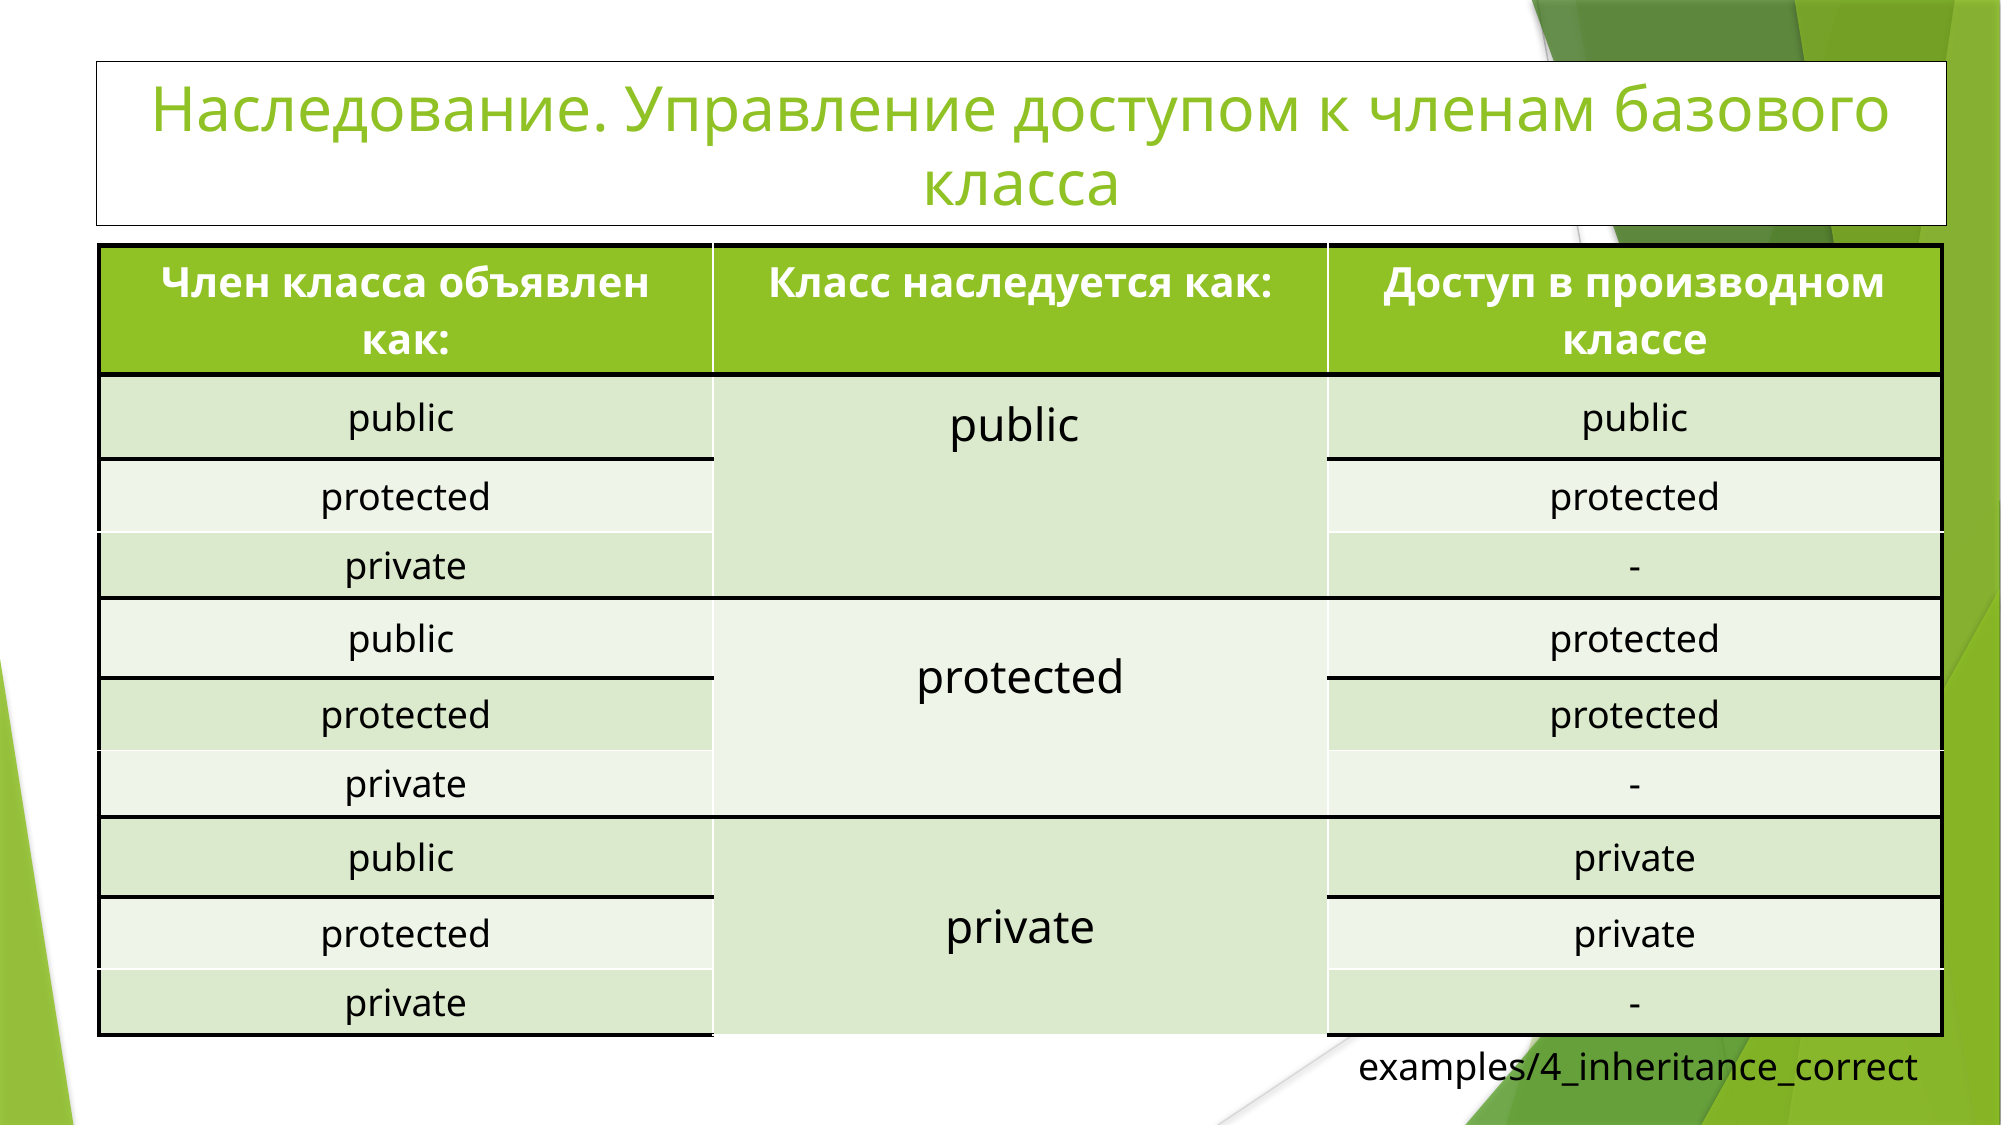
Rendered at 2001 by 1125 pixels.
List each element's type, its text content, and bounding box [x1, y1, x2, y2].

table_cell private [101, 533, 712, 596]
table_cell private [101, 970, 712, 1033]
table_cell protected [1329, 461, 1940, 531]
table_cell public [101, 819, 712, 895]
table_cell private [101, 751, 712, 815]
table_cell - [1329, 970, 1940, 1033]
table_cell private [1329, 819, 1940, 895]
table_cell protected [1329, 600, 1940, 676]
table_cell protected [101, 680, 712, 750]
table_cell - [1329, 751, 1940, 815]
table_cell private [1329, 899, 1940, 968]
table_cell public [101, 600, 712, 676]
table_cell protected [101, 461, 712, 531]
text_box examples/4_inheritance_correct [1343, 1035, 1934, 1096]
table_cell public [101, 377, 712, 457]
title Наследование. Управление доступом к членам базового класса [96, 61, 1947, 226]
table_header Член класса объявлен как: [101, 248, 712, 372]
table_cell protected [714, 600, 1327, 815]
table_cell protected [101, 899, 712, 968]
table_cell protected [1329, 680, 1940, 750]
table_cell public [714, 377, 1327, 596]
table_header Доступ в производном классе [1329, 248, 1940, 372]
table_cell - [1329, 533, 1940, 596]
table_cell private [714, 819, 1327, 1034]
table_cell public [1329, 377, 1940, 457]
table_header Класс наследуется как: [714, 248, 1327, 372]
